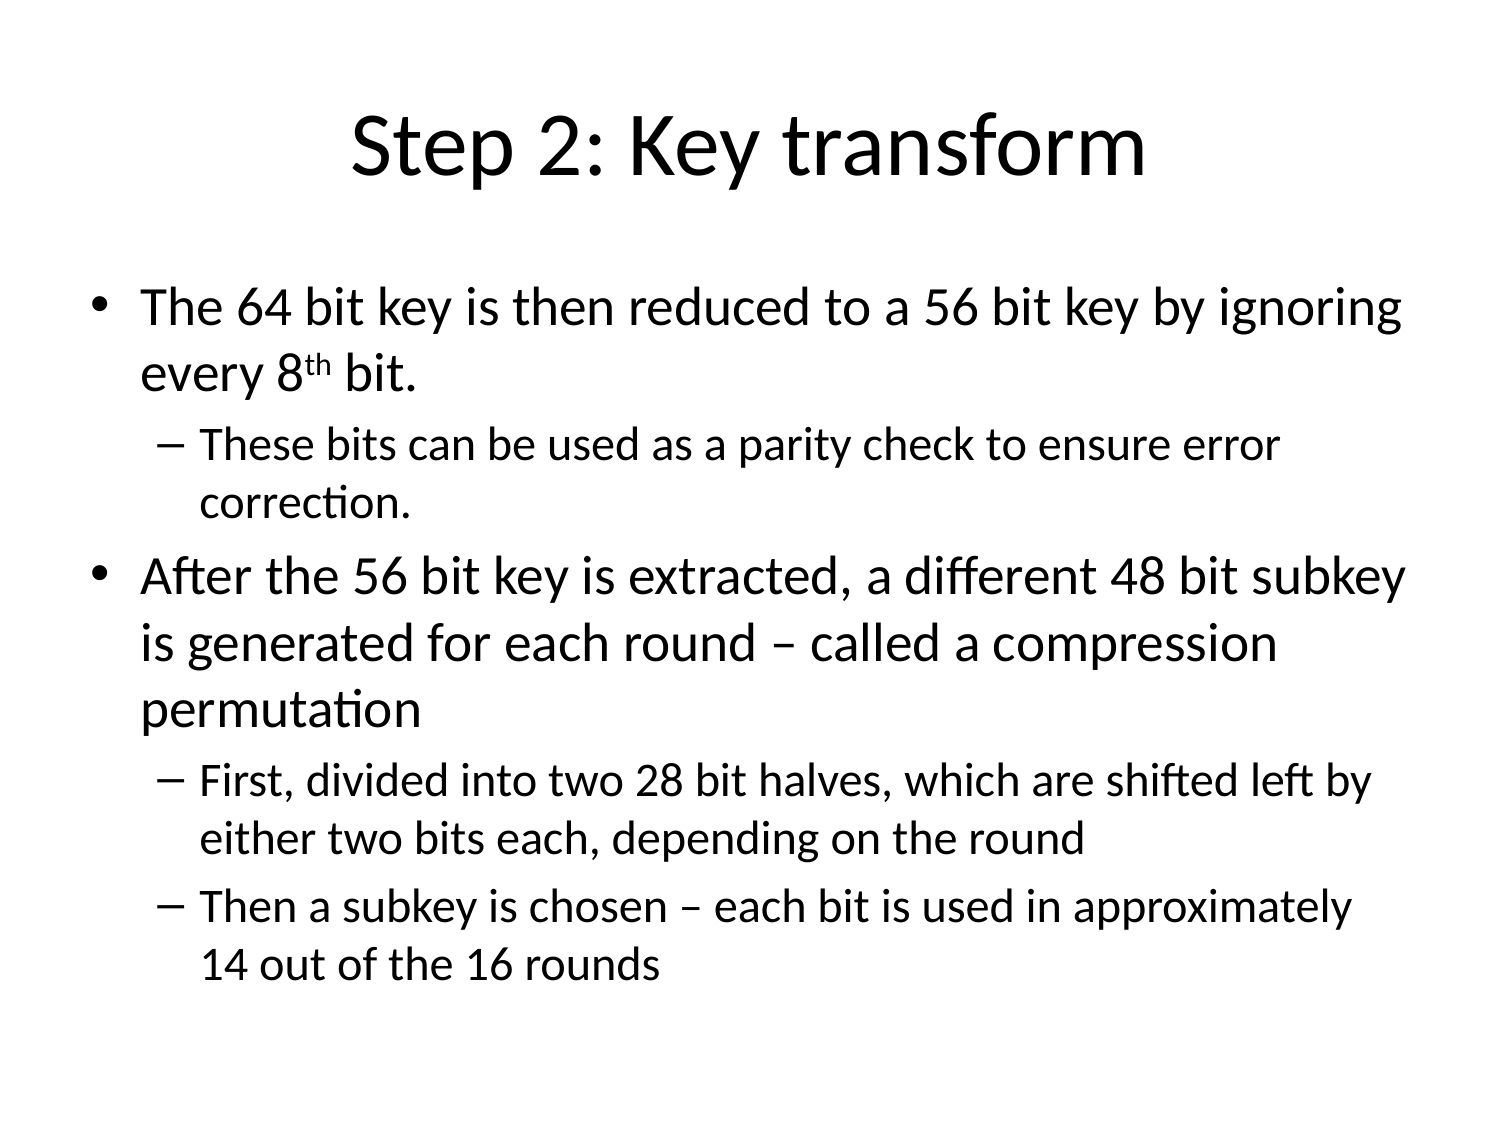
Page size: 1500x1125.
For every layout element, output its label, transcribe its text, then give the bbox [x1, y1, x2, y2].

list The 64 bit key is then reduced to a 56 bit key by ignoring every 8th bit. These bits can be used as a parity check to ensure error correction. After the 56 bit key is extracted, a different 48 bit subkey is generated for each round – called a compression permutation First, divided into two 28 bit halves, which are shifted left by either two bits each, depending on the round Then a subkey is chosen – each bit is used in approximately 14 out of the 16 rounds [75, 262, 1425, 1005]
title Step 2: Key transform [75, 45, 1425, 233]
